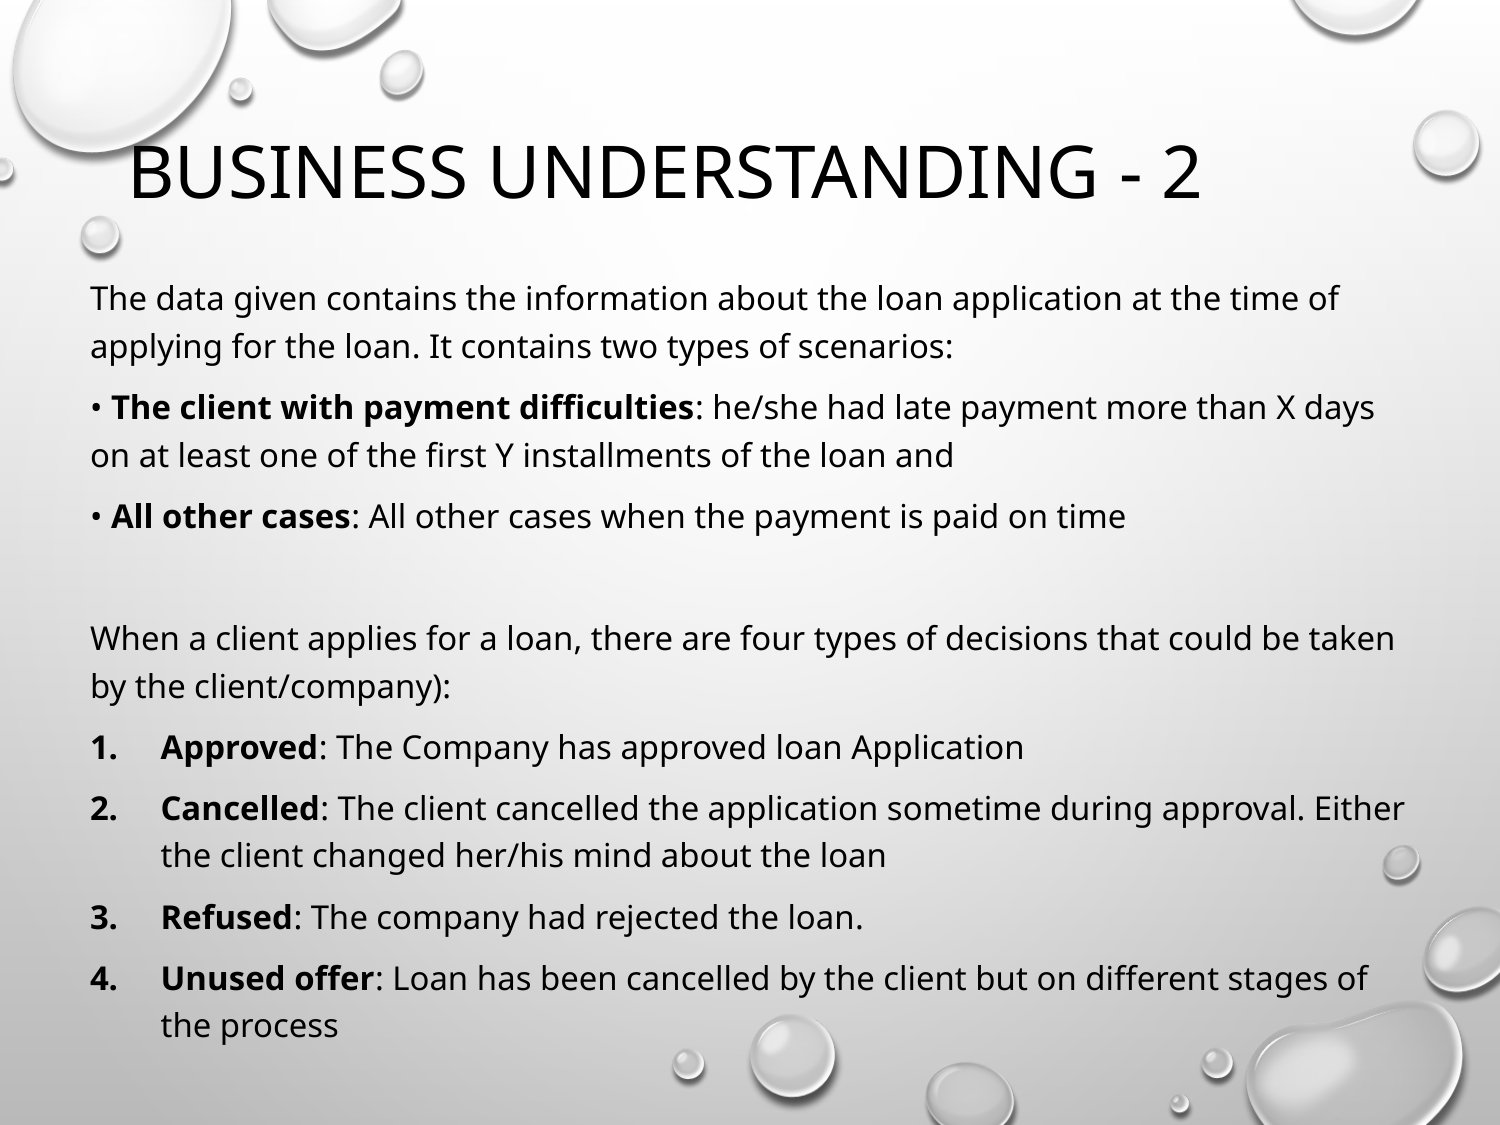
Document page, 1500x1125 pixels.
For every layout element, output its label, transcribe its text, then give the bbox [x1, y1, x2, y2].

title Business Understanding - 2 [112, 87, 1388, 262]
list The data given contains the information about the loan application at the time of applying for the loan. It contains two types of scenarios: • The client with payment difficulties: he/she had late payment more than X days on at least one of the first Y installments of the loan and • All other cases: All other cases when the payment is paid on time When a client applies for a loan, there are four types of decisions that could be taken by the client/company): Approved: The Company has approved loan Application Cancelled: The client cancelled the application sometime during approval. Either the client changed her/his mind about the loan Refused: The company had rejected the loan. Unused offer: Loan has been cancelled by the client but on different stages of the process [75, 262, 1425, 1063]
picture [0, 0, 1500, 1125]
